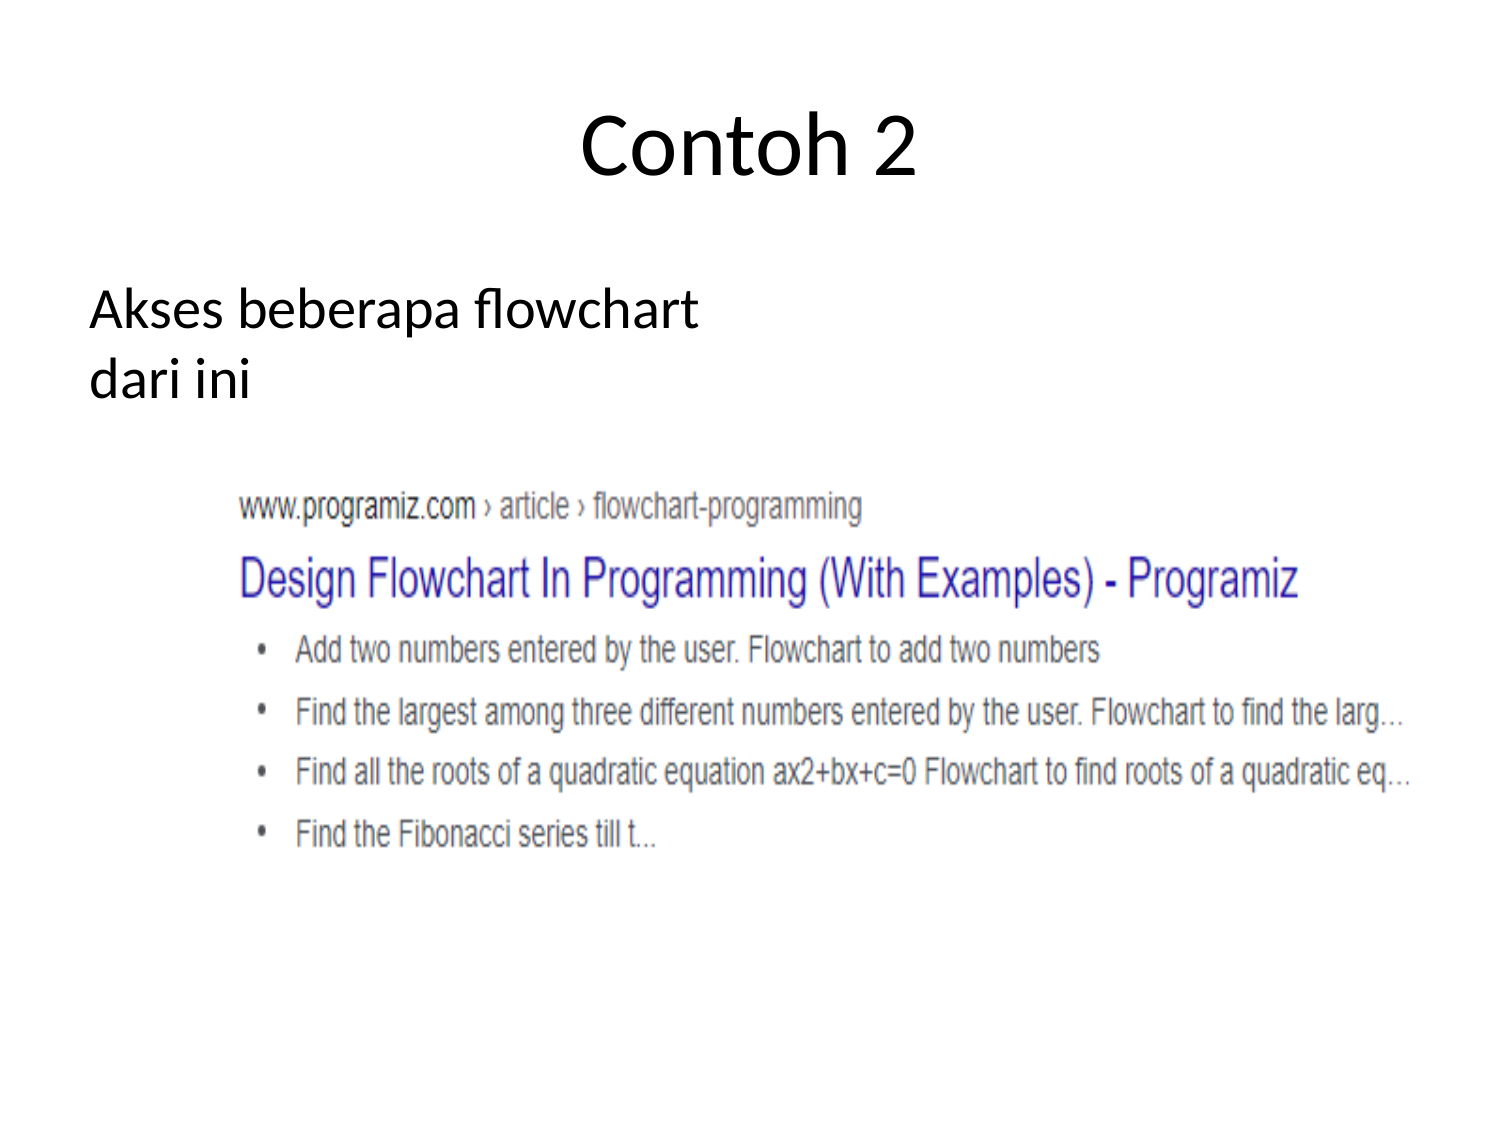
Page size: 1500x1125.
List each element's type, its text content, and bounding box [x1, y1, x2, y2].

title Contoh 2 [74, 44, 1426, 233]
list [187, 449, 1500, 891]
list Akses beberapa flowchart dari ini [74, 262, 738, 1006]
